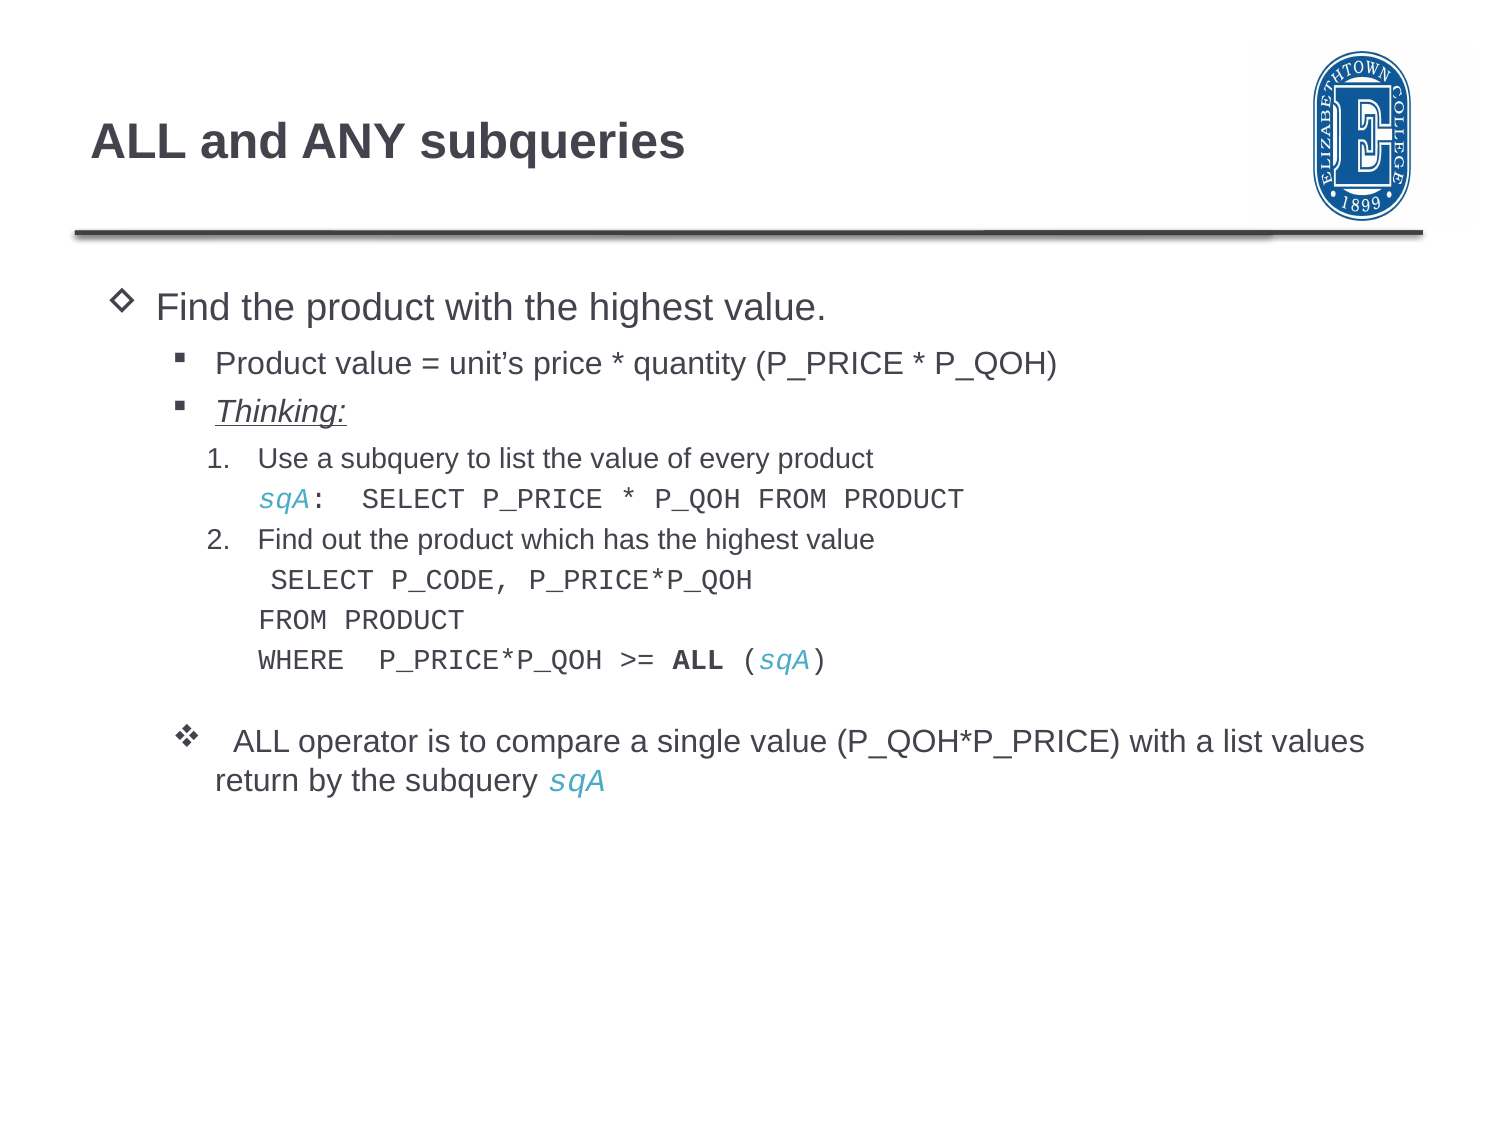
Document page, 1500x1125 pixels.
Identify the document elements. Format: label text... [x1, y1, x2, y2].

list Find the product with the highest value. Product value = unit’s price * quantity (P_PRICE * P_QOH) Thinking: Use a subquery to list the value of every product sqA: SELECT P_PRICE * P_QOH FROM PRODUCT Find out the product which has the highest value SELECT P_CODE, P_PRICE*P_QOH FROM PRODUCT WHERE P_PRICE*P_QOH >= ALL (sqA) ALL operator is to compare a single value (P_QOH*P_PRICE) with a list values return by the subquery sqA [90, 274, 1384, 810]
picture [1272, 44, 1474, 228]
title ALL and ANY subqueries [74, 44, 1272, 233]
